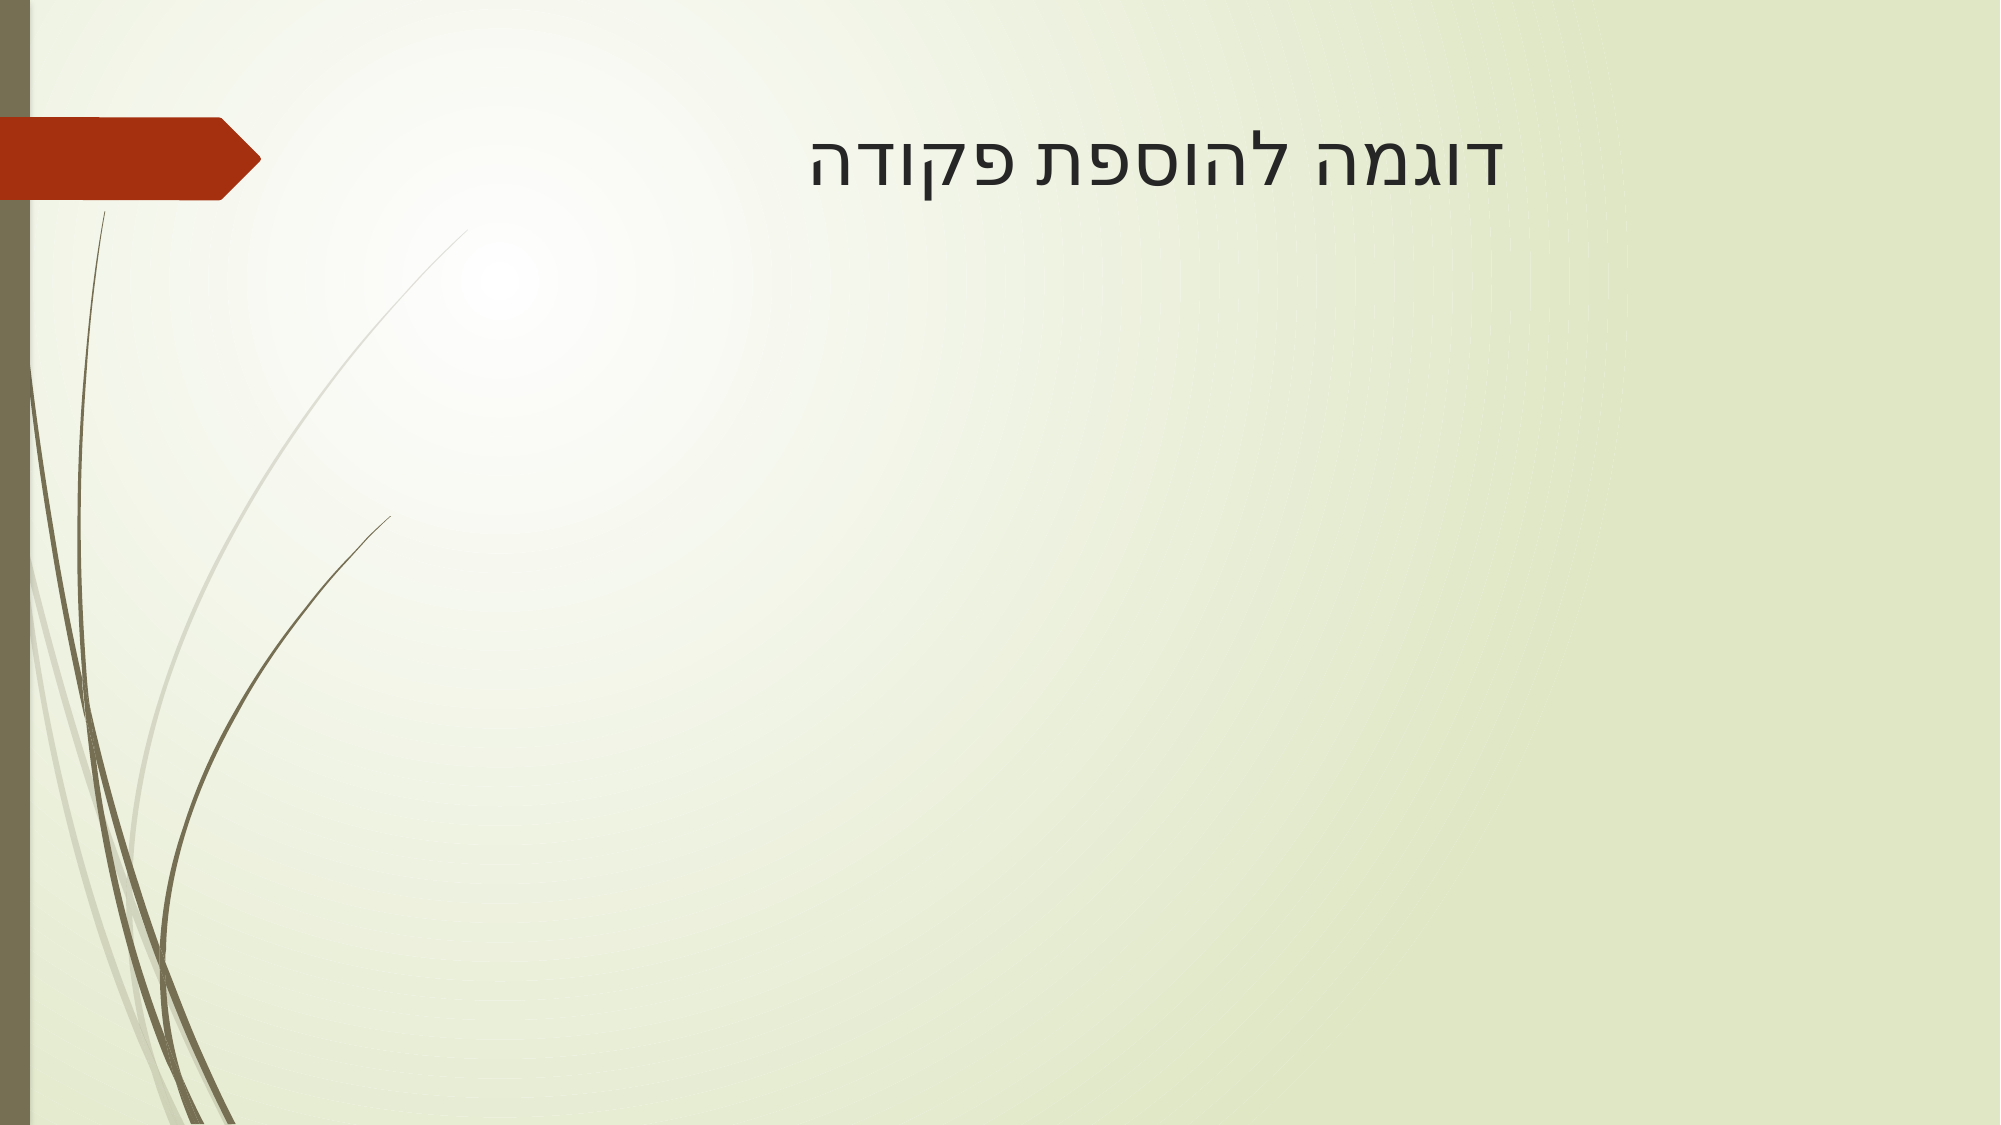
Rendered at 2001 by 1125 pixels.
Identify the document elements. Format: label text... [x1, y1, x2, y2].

title דוגמה להוספת פקודה [425, 102, 1888, 313]
